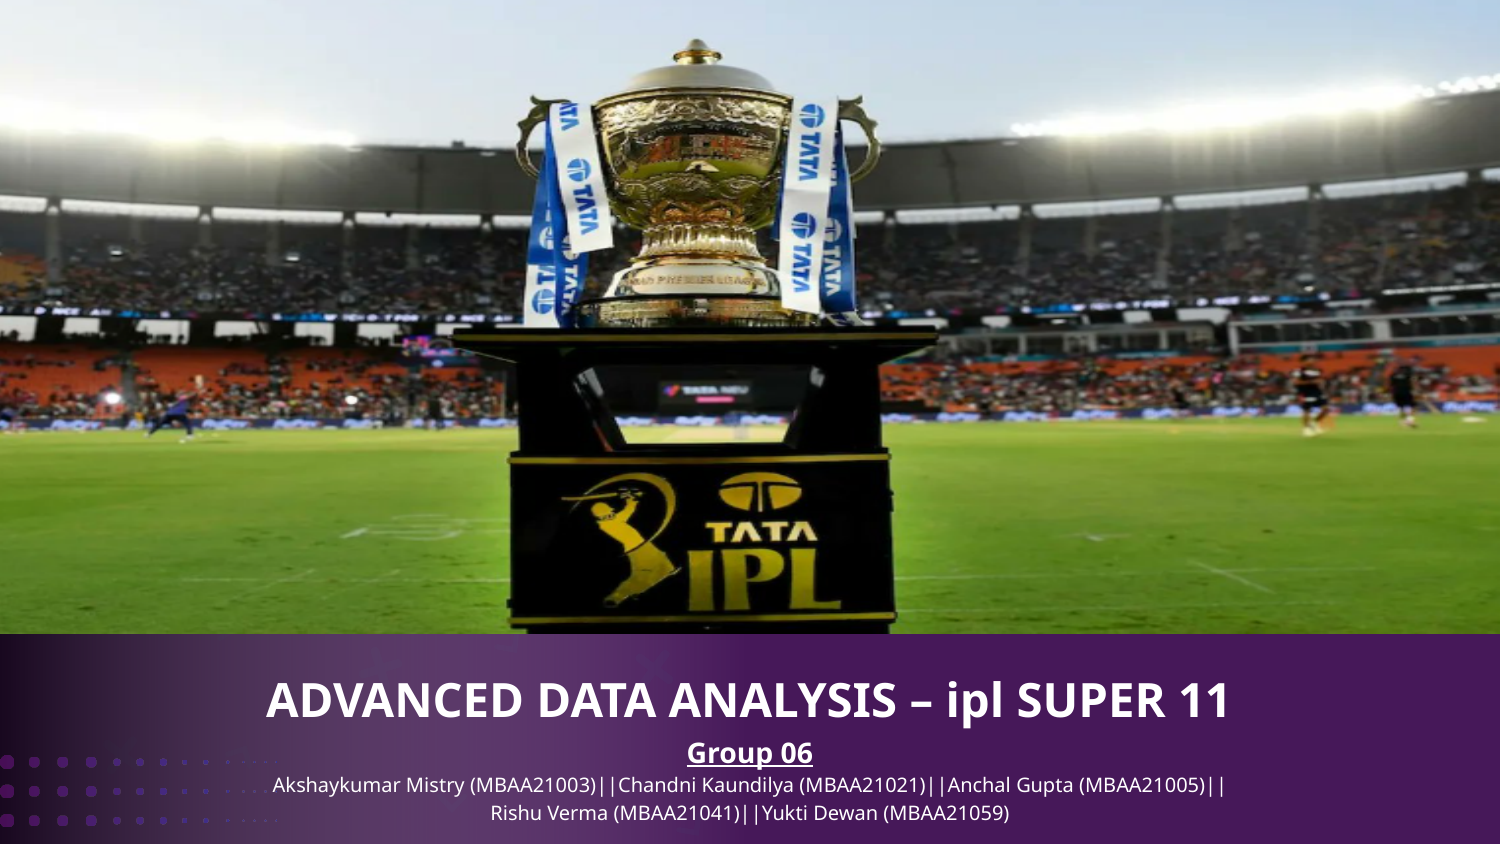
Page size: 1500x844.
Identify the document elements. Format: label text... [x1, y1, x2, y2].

subtitle Group 06 Akshaykumar Mistry (MBAA21003)||Chandni Kaundilya (MBAA21021)||Anchal Gupta (MBAA21005)|| Rishu Verma (MBAA21041)||Yukti Dewan (MBAA21059) [0, 732, 1500, 827]
title ADVANCED DATA ANALYSIS – ipl SUPER 11 [260, 652, 1238, 747]
picture [0, 0, 1500, 635]
